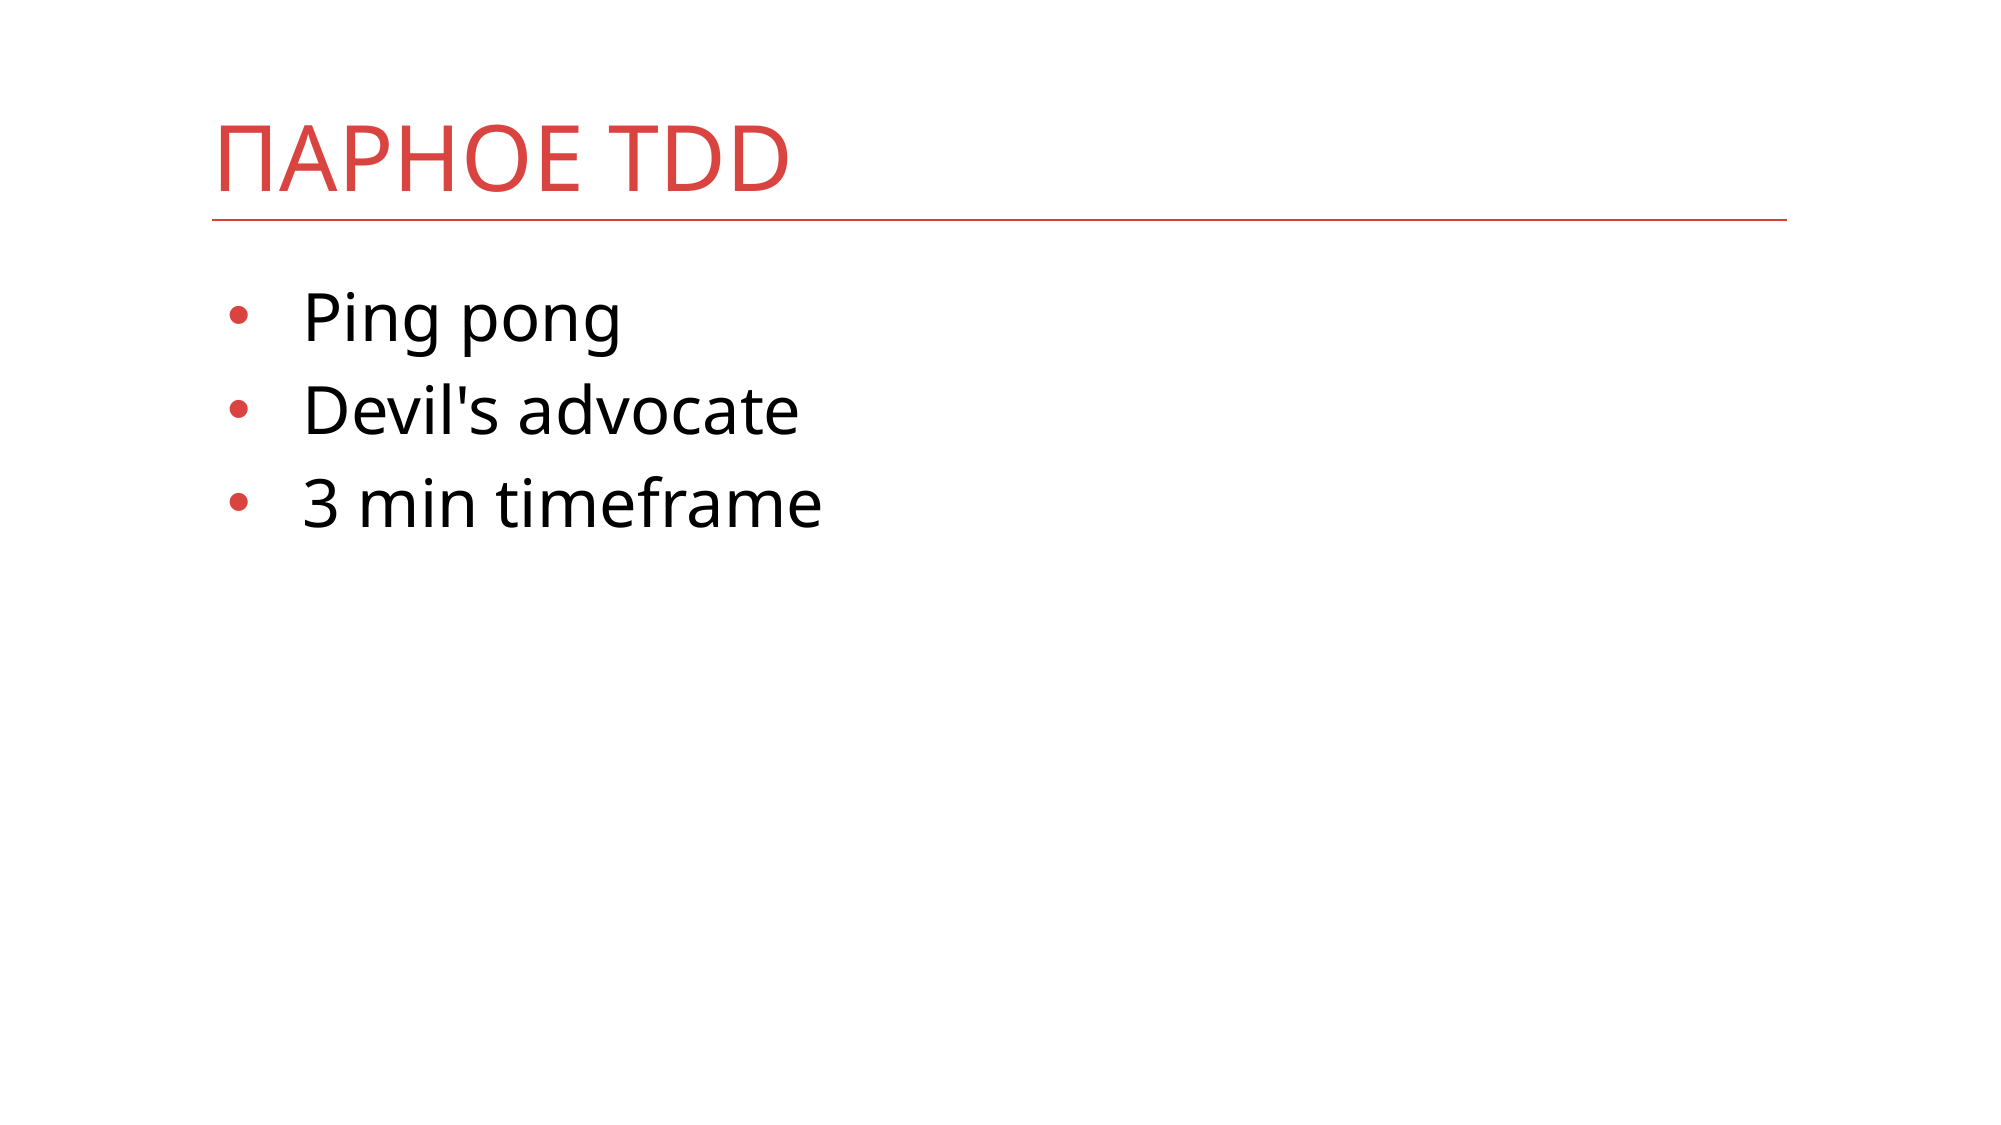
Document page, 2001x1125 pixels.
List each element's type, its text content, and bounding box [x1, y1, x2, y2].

list Ping pong Devil's advocate 3 min timeframe [212, 267, 1788, 1035]
title Парное TDD [212, 90, 1788, 220]
